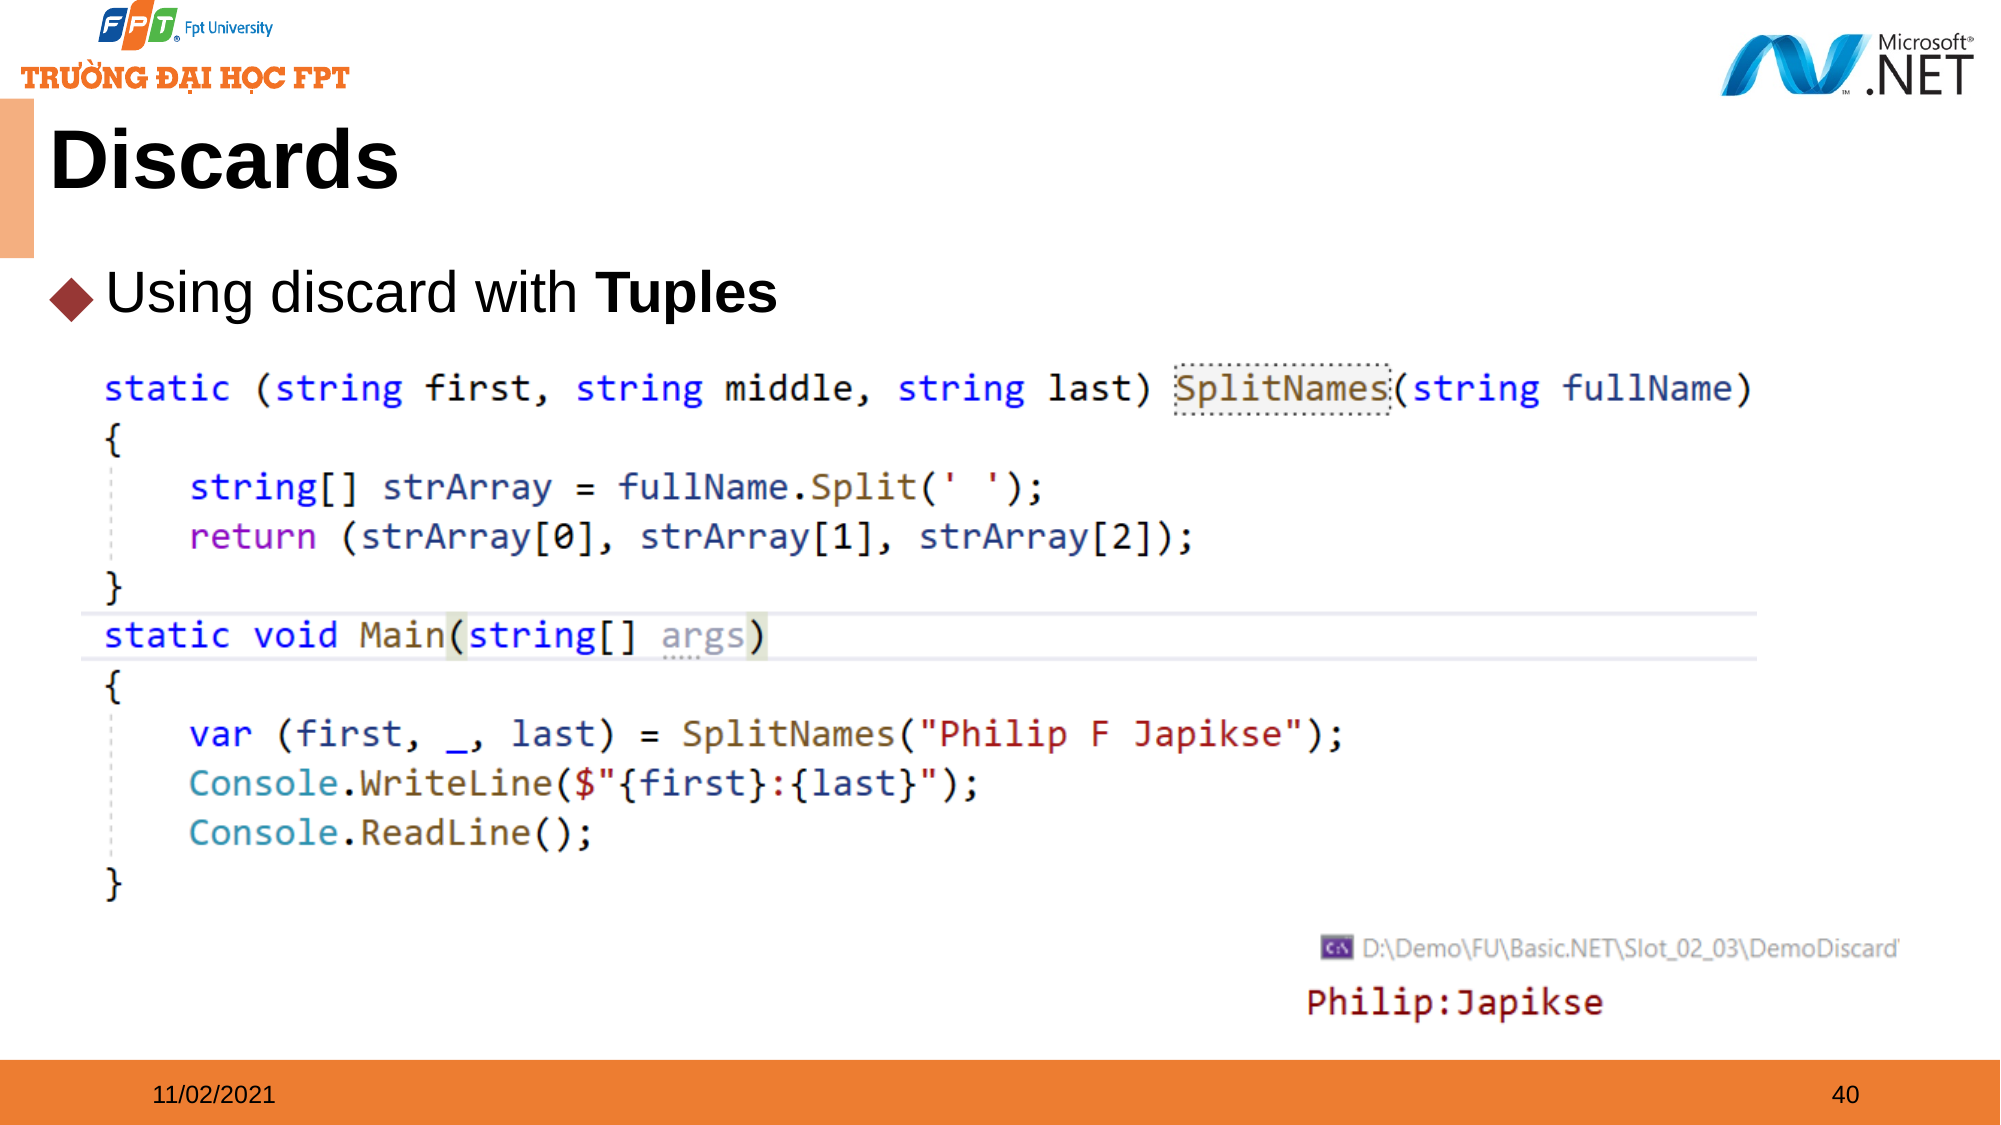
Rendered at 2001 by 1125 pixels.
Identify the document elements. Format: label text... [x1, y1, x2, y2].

text_box Using discard with Tuples [34, 252, 1020, 313]
picture [81, 341, 1919, 1031]
slide_number 40 [1424, 1063, 1875, 1123]
title Discards [34, 122, 1966, 202]
picture [1685, 0, 2001, 129]
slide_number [137, 1063, 588, 1123]
